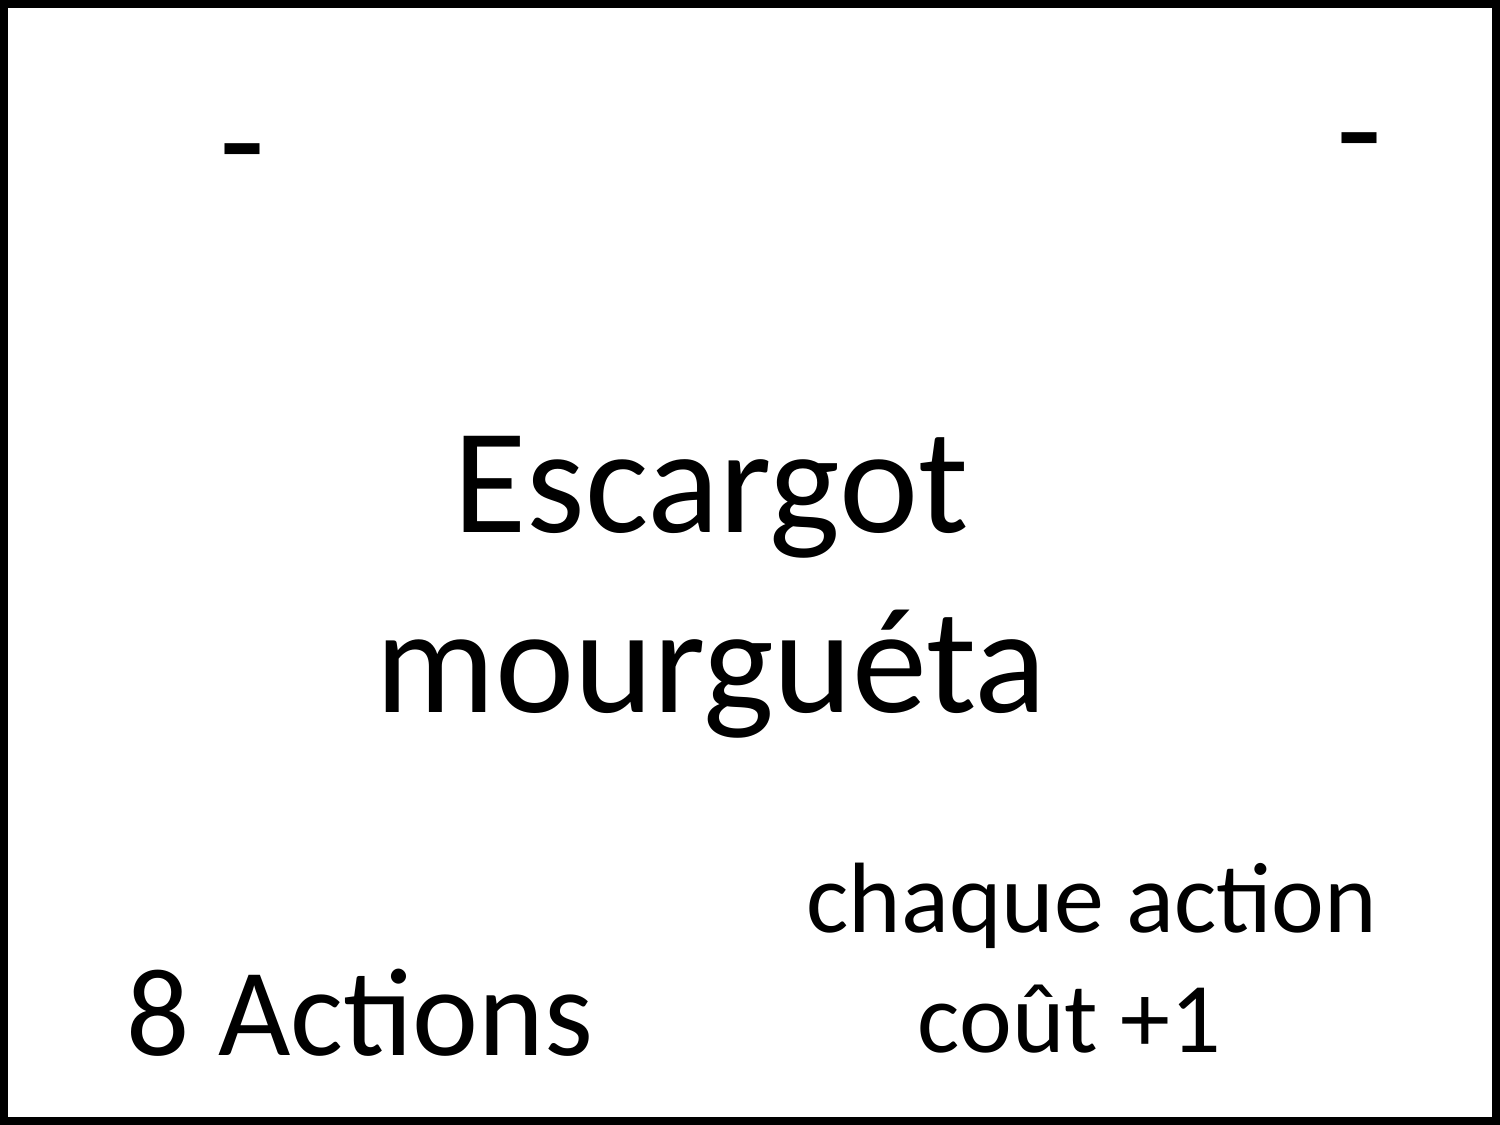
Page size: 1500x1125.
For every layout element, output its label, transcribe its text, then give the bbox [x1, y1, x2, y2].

text_box - [1247, 67, 1472, 174]
text_box [0, 0, 1500, 1125]
text_box chaque action coût +1 [750, 804, 1412, 1100]
subtitle Escargot mourguéta [312, 450, 1110, 675]
title - [53, 54, 432, 209]
text_box 8 Actions [76, 952, 644, 1059]
text_box [1222, 42, 1447, 149]
